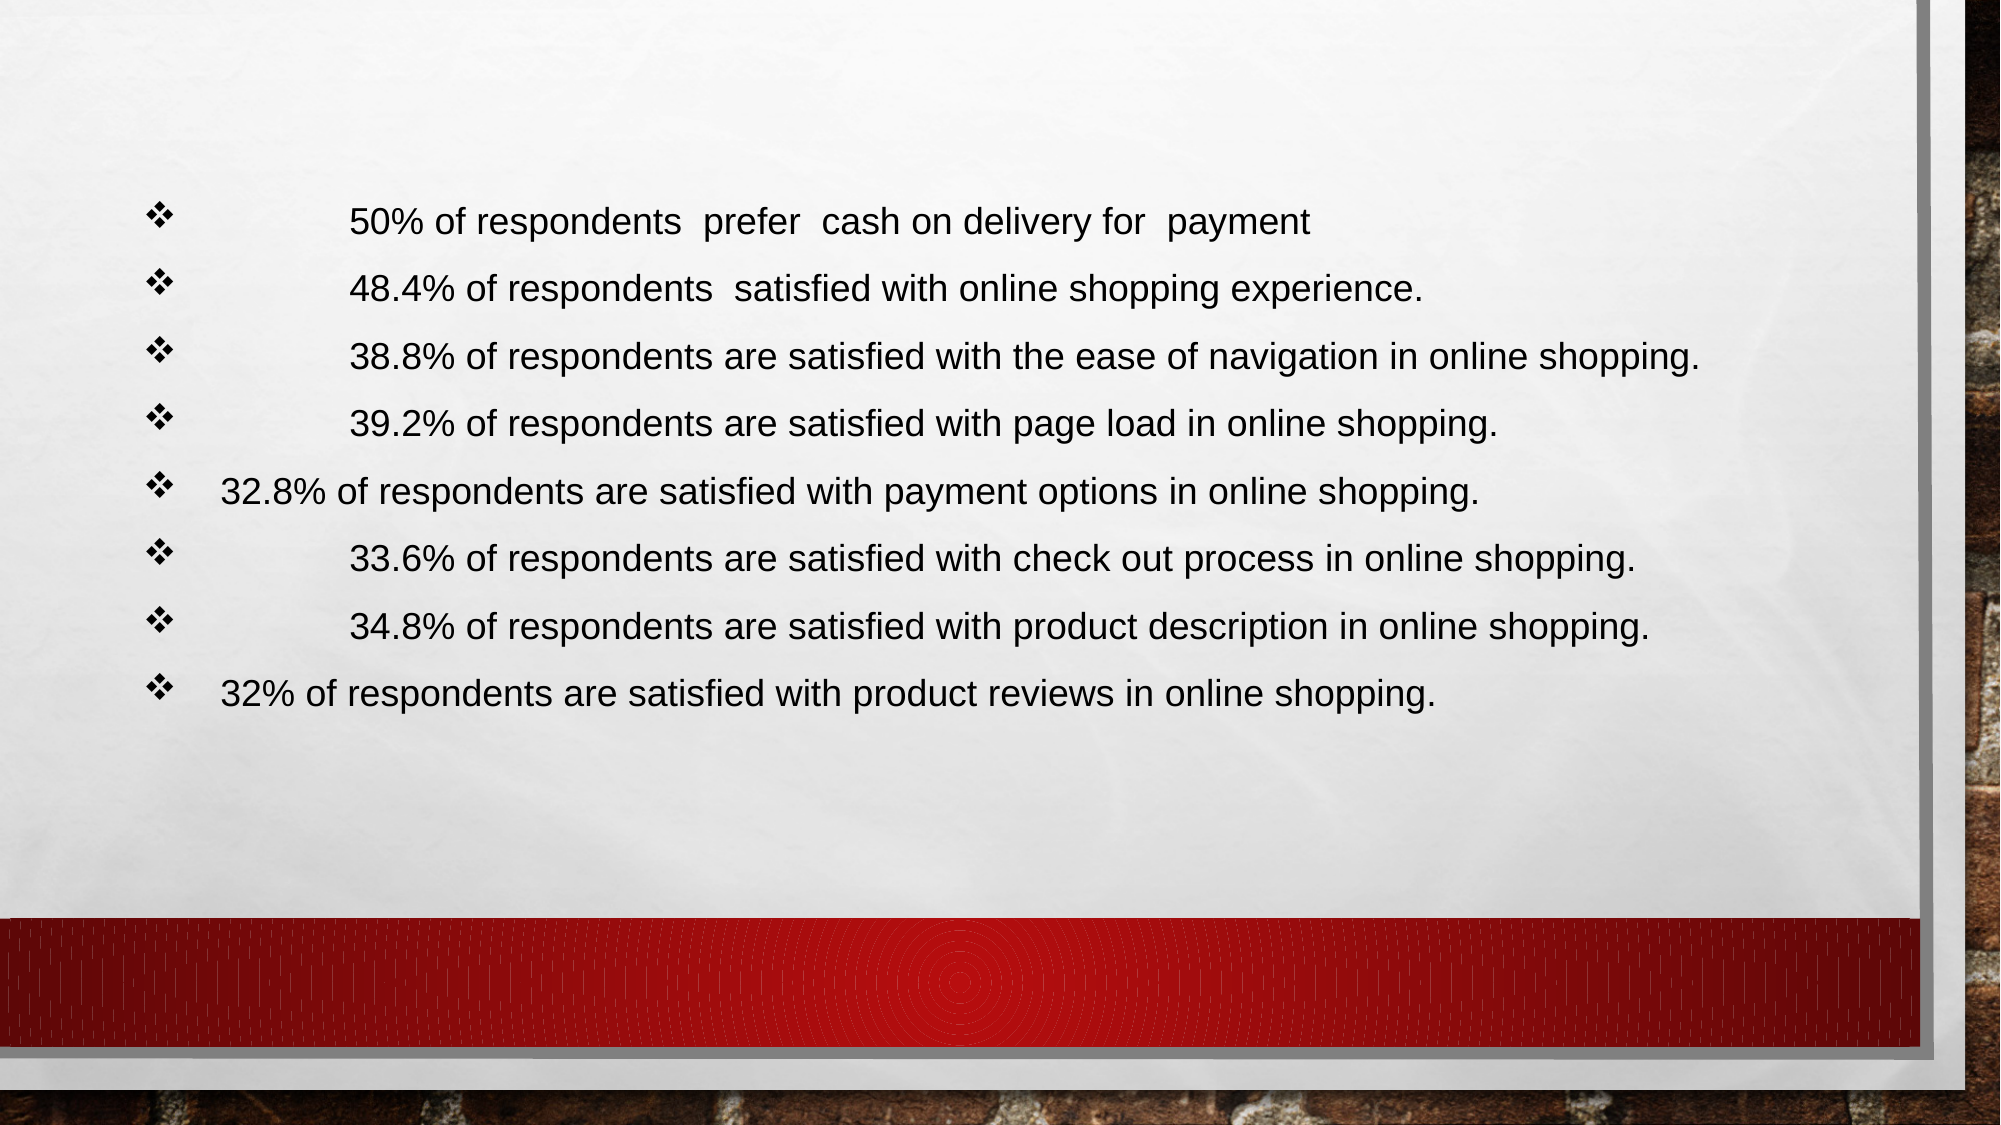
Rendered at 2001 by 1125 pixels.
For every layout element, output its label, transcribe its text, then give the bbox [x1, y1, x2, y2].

picture [0, 0, 2000, 1125]
text_box 50% of respondents prefer cash on delivery for payment 48.4% of respondents satisfied with online shopping experience. 38.8% of respondents are satisfied with the ease of navigation in online shopping. 39.2% of respondents are satisfied with page load in online shopping. 32.8% of respondents are satisfied with payment options in online shopping. 33.6% of respondents are satisfied with check out process in online shopping. 34.8% of respondents are satisfied with product description in online shopping. 32% of respondents are satisfied with product reviews in online shopping. [128, 166, 1912, 722]
